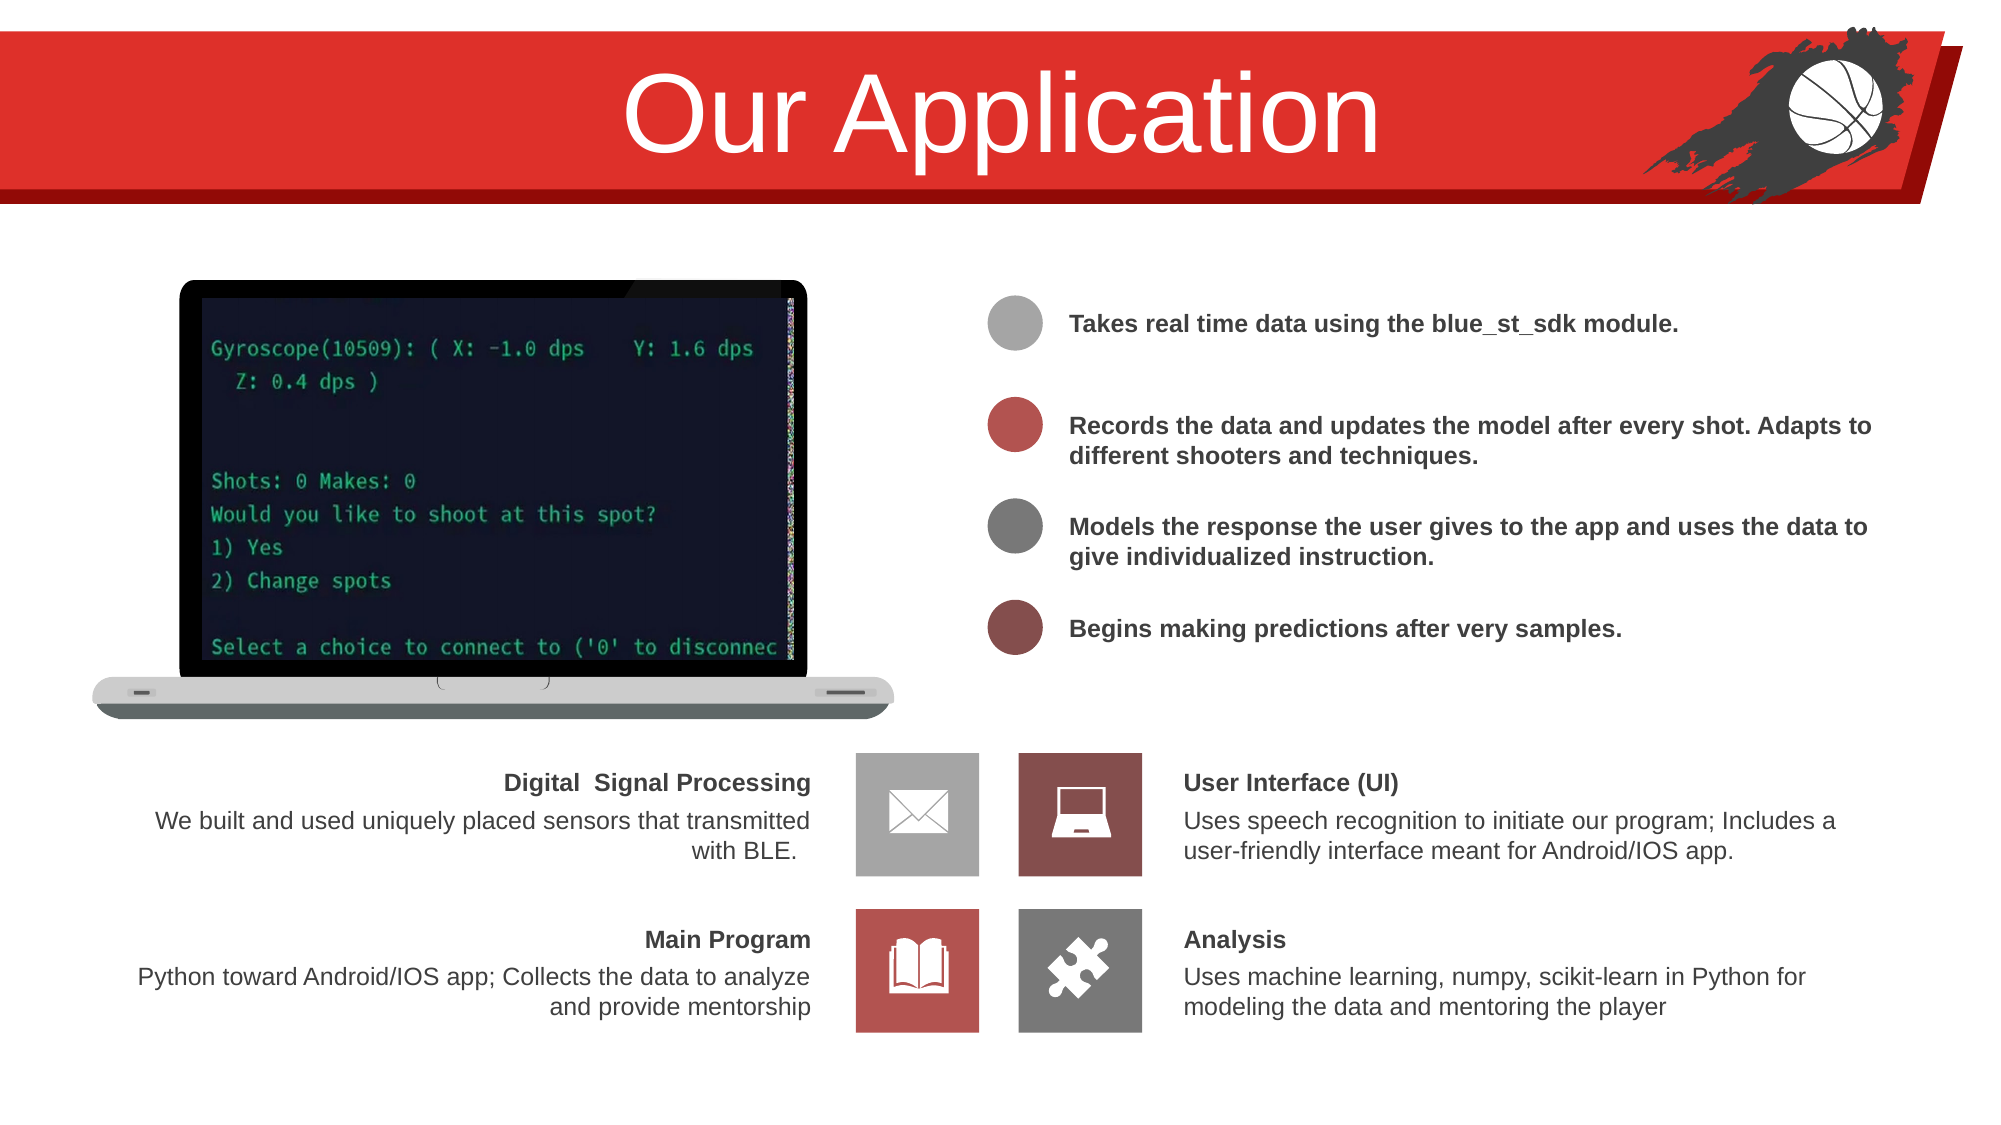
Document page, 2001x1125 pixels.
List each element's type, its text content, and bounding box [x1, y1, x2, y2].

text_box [100, 759, 828, 874]
text_box [1018, 909, 1143, 1033]
text_box [1018, 753, 1143, 877]
text_box Records the data and updates the model after every shot. Adapts to different shooters and techniques. [1054, 401, 1900, 477]
text_box [987, 498, 1043, 554]
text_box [1168, 759, 1900, 874]
picture [202, 298, 795, 660]
list Our Application [53, 52, 1952, 172]
text_box Begins making predictions after very samples. [1054, 604, 1900, 650]
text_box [100, 915, 828, 1030]
text_box [855, 753, 980, 877]
text_box [889, 938, 949, 994]
text_box [1051, 787, 1112, 838]
text_box [855, 909, 980, 1033]
text_box [987, 396, 1043, 453]
text_box Models the response the user gives to the app and uses the data to give individualized instruction. [1054, 503, 1900, 579]
text_box [987, 599, 1043, 655]
text_box [889, 790, 949, 834]
text_box [987, 295, 1043, 351]
text_box Takes real time data using the blue_st_sdk module. [1054, 300, 1900, 346]
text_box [1168, 915, 1900, 1030]
text_box [1047, 936, 1110, 999]
